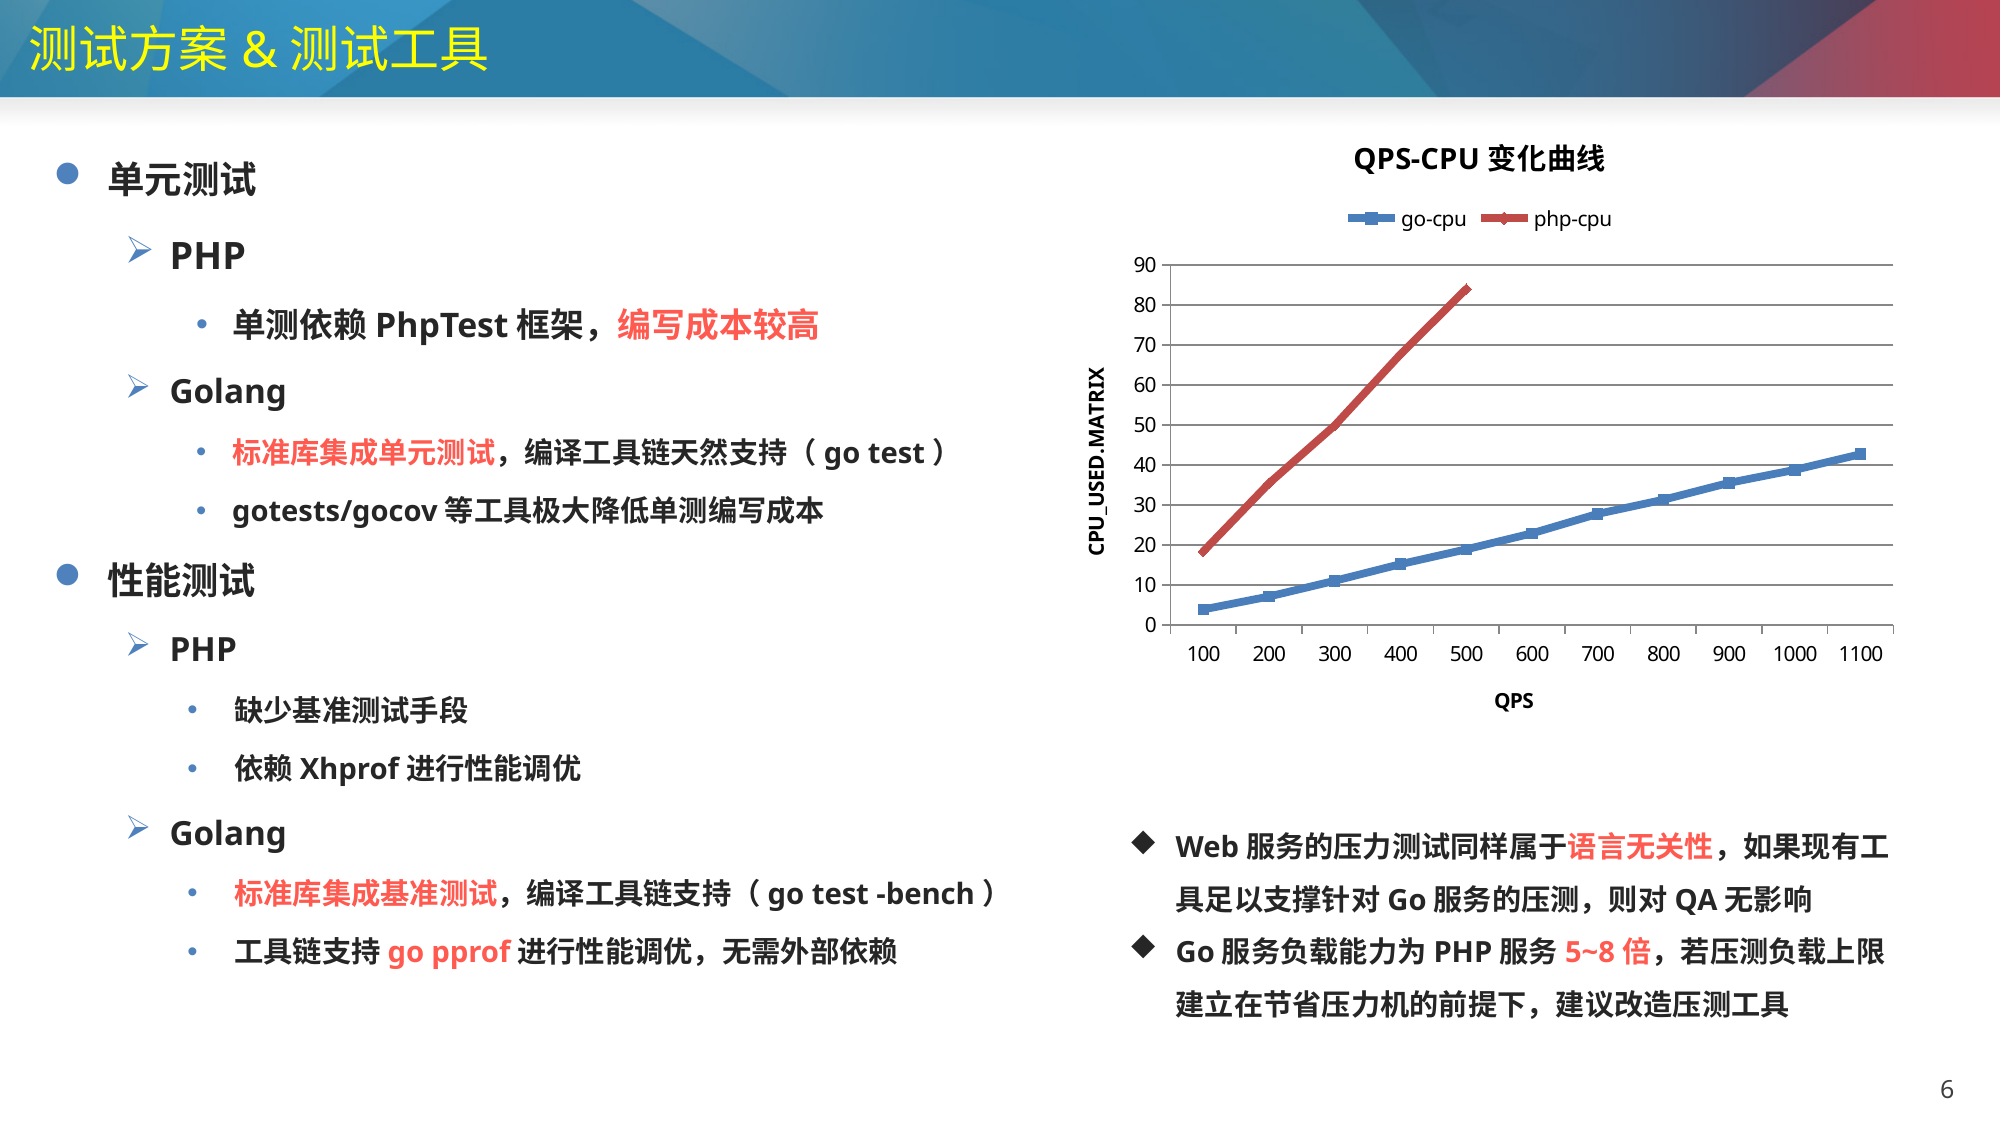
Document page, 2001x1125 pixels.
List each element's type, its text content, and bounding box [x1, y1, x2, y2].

title 测试方案&测试工具 [13, 3, 1947, 91]
picture [0, 0, 2000, 141]
chart [1049, 108, 1911, 747]
text_box 单元测试 PHP 单测依赖PhpTest框架，编写成本较高 Golang 标准库集成单元测试，编译工具链天然支持（go test） gotests/gocov等工具极大降低单测编写成本 性能测试 PHP 缺少基准测试手段 依赖Xhprof进行性能调优 Golang 标准库集成基准测试，编译工具链支持（go test -bench） 工具链支持go pprof进行性能调优，无需外部依赖 [38, 126, 1050, 1111]
text_box Web服务的压力测试同样属于语言无关性，如果现有工具足以支撑针对Go服务的压测，则对QA无影响 Go服务负载能力为PHP服务5~8倍，若压测负载上限建立在节省压力机的前提下，建议改造压测工具 [1112, 802, 1913, 1030]
